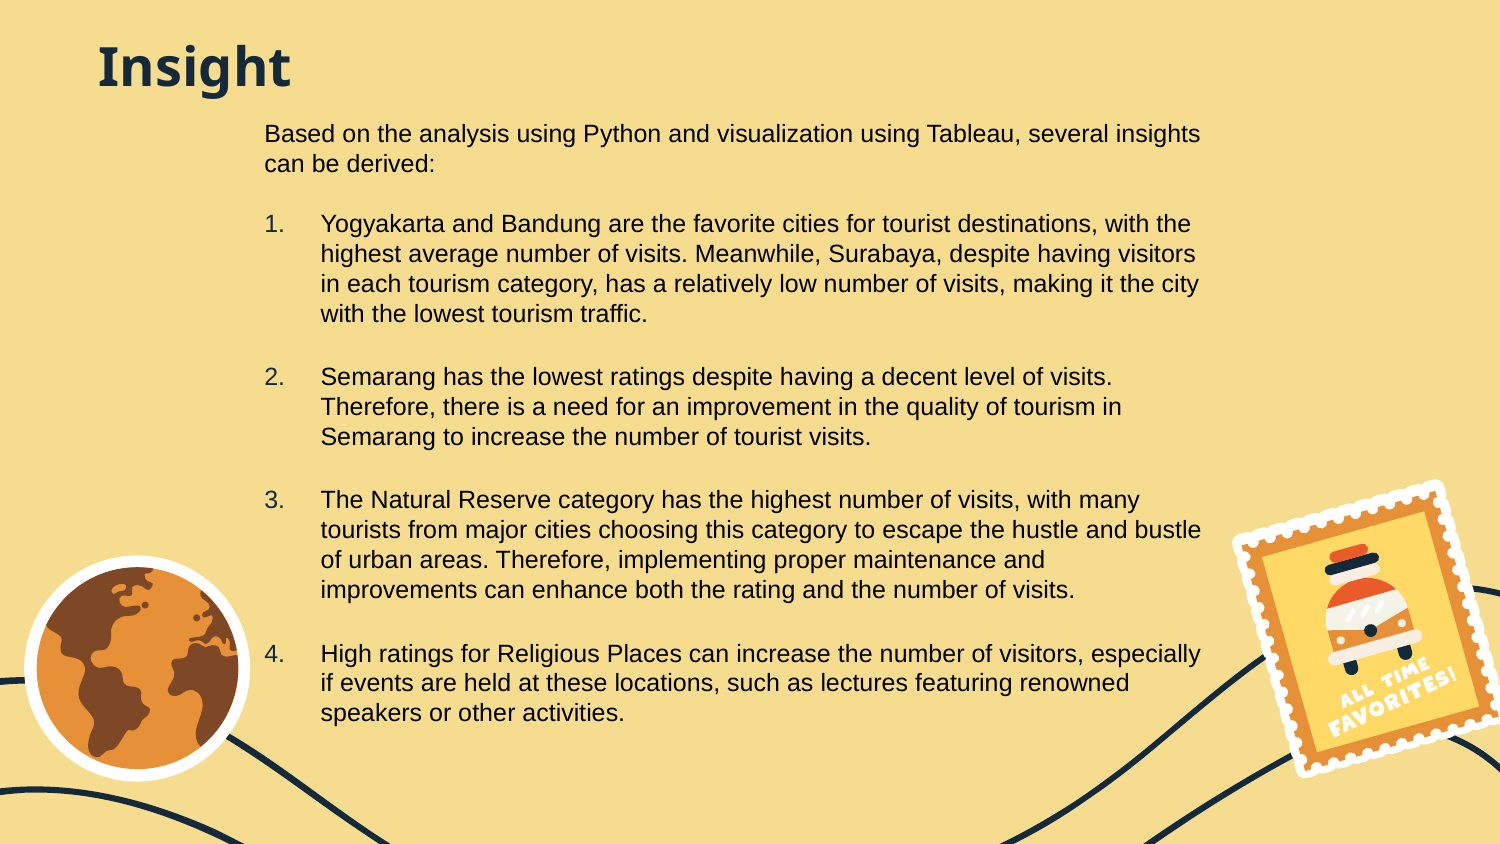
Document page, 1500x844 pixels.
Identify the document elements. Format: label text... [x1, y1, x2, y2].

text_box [27, 549, 258, 781]
text_box Based on the analysis using Python and visualization using Tableau, several insights can be derived: Yogyakarta and Bandung are the favorite cities for tourist destinations, with the highest average number of visits. Meanwhile, Surabaya, despite having visitors in each tourism category, has a relatively low number of visits, making it the city with the lowest tourism traffic. Semarang has the lowest ratings despite having a decent level of visits. Therefore, there is a need for an improvement in the quality of tourism in Semarang to increase the number of tourist visits. The Natural Reserve category has the highest number of visits, with many tourists from major cities choosing this category to escape the hustle and bustle of urban areas. Therefore, implementing proper maintenance and improvements can enhance both the rating and the number of visits. High ratings for Religious Places can increase the number of visitors, especially if events are held at these locations, such as lectures featuring renowned speakers or other activities. [249, 102, 1223, 787]
title Insight [83, 17, 1351, 112]
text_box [1240, 488, 1500, 771]
